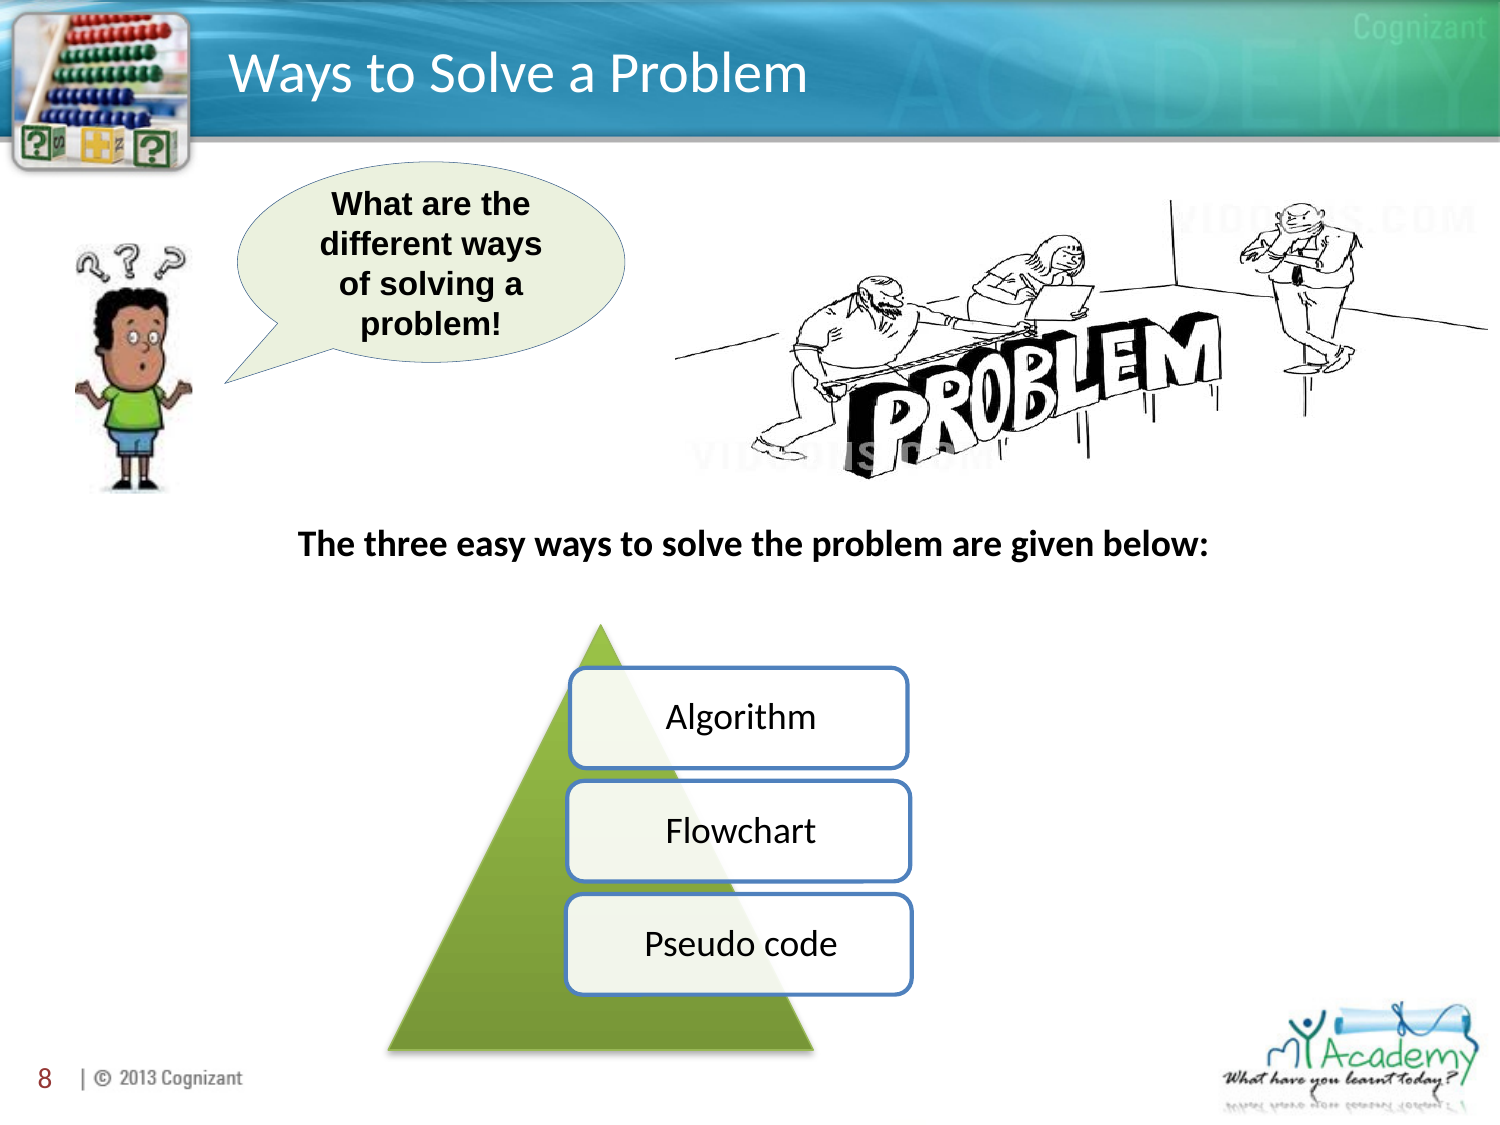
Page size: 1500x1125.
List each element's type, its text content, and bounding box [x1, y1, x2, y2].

text_box What are the different ways of solving a problem! [222, 159, 628, 386]
text_box The three easy ways to solve the problem are given below: [283, 511, 1475, 572]
slide_number 8 [22, 1052, 98, 1098]
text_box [274, 624, 1026, 1051]
picture [0, 0, 1500, 1125]
title Ways to Solve a Problem [213, 0, 1500, 138]
